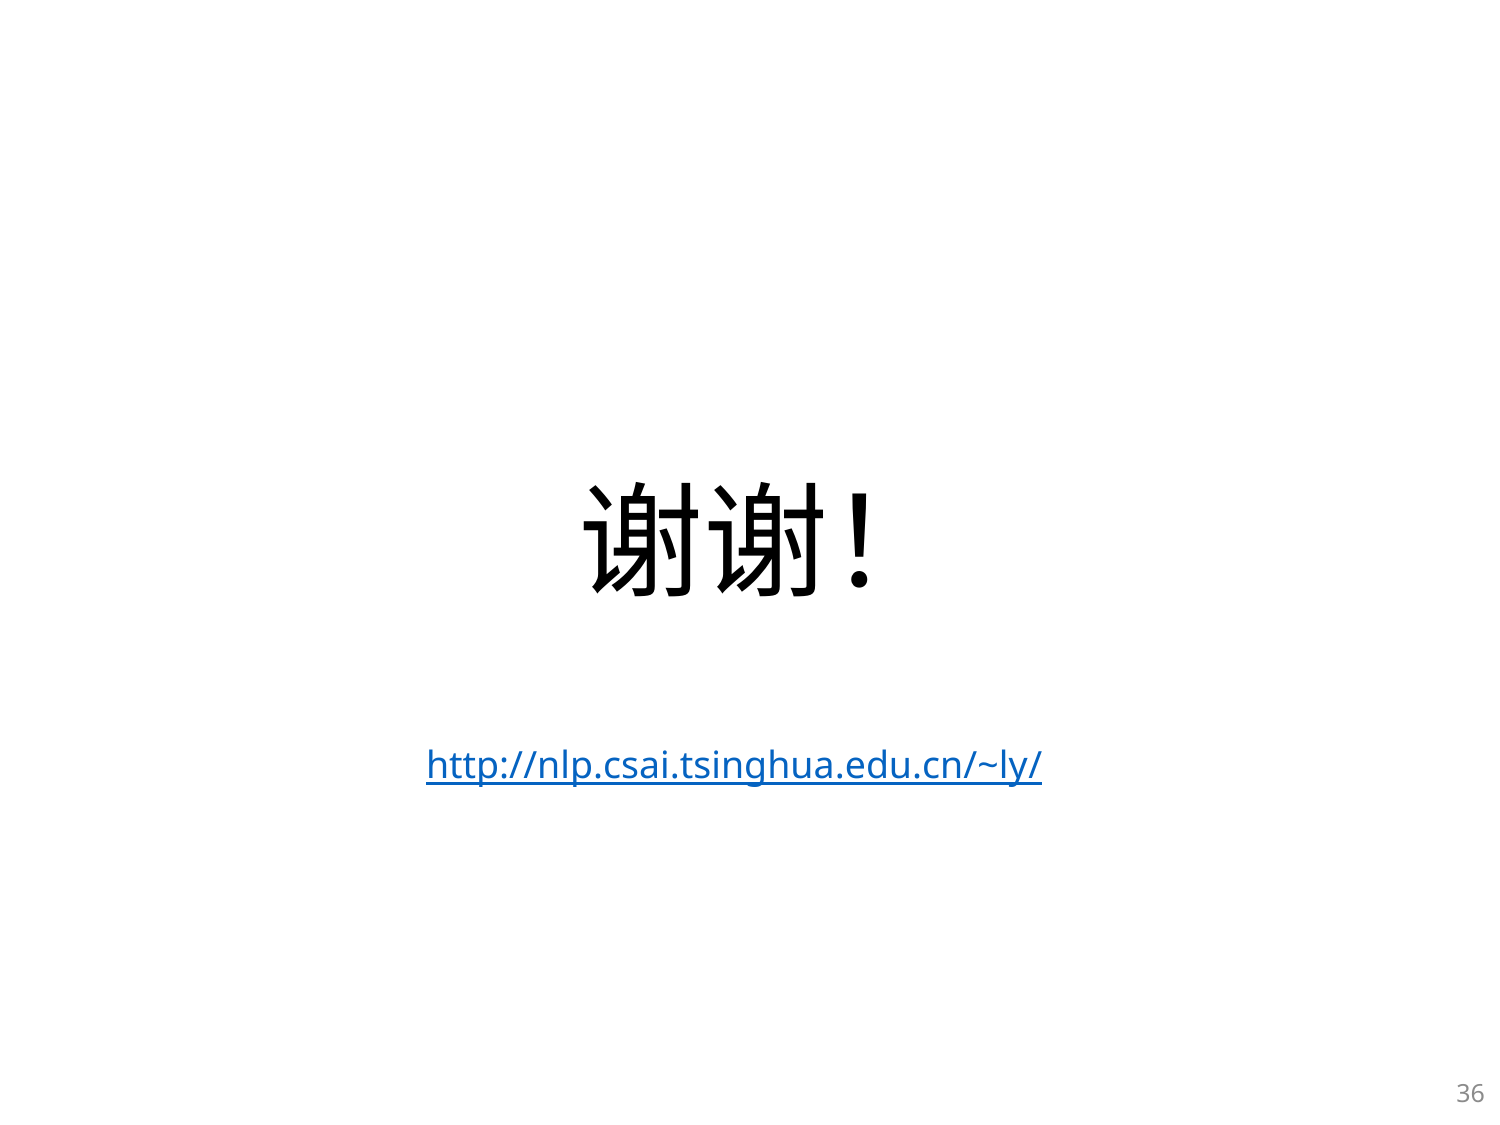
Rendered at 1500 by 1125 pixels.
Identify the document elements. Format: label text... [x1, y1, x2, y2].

slide_number 36 [1162, 1064, 1500, 1125]
title 谢谢！ [118, 458, 1413, 636]
text_box http://nlp.csai.tsinghua.edu.cn/~ly/ [411, 734, 1057, 800]
